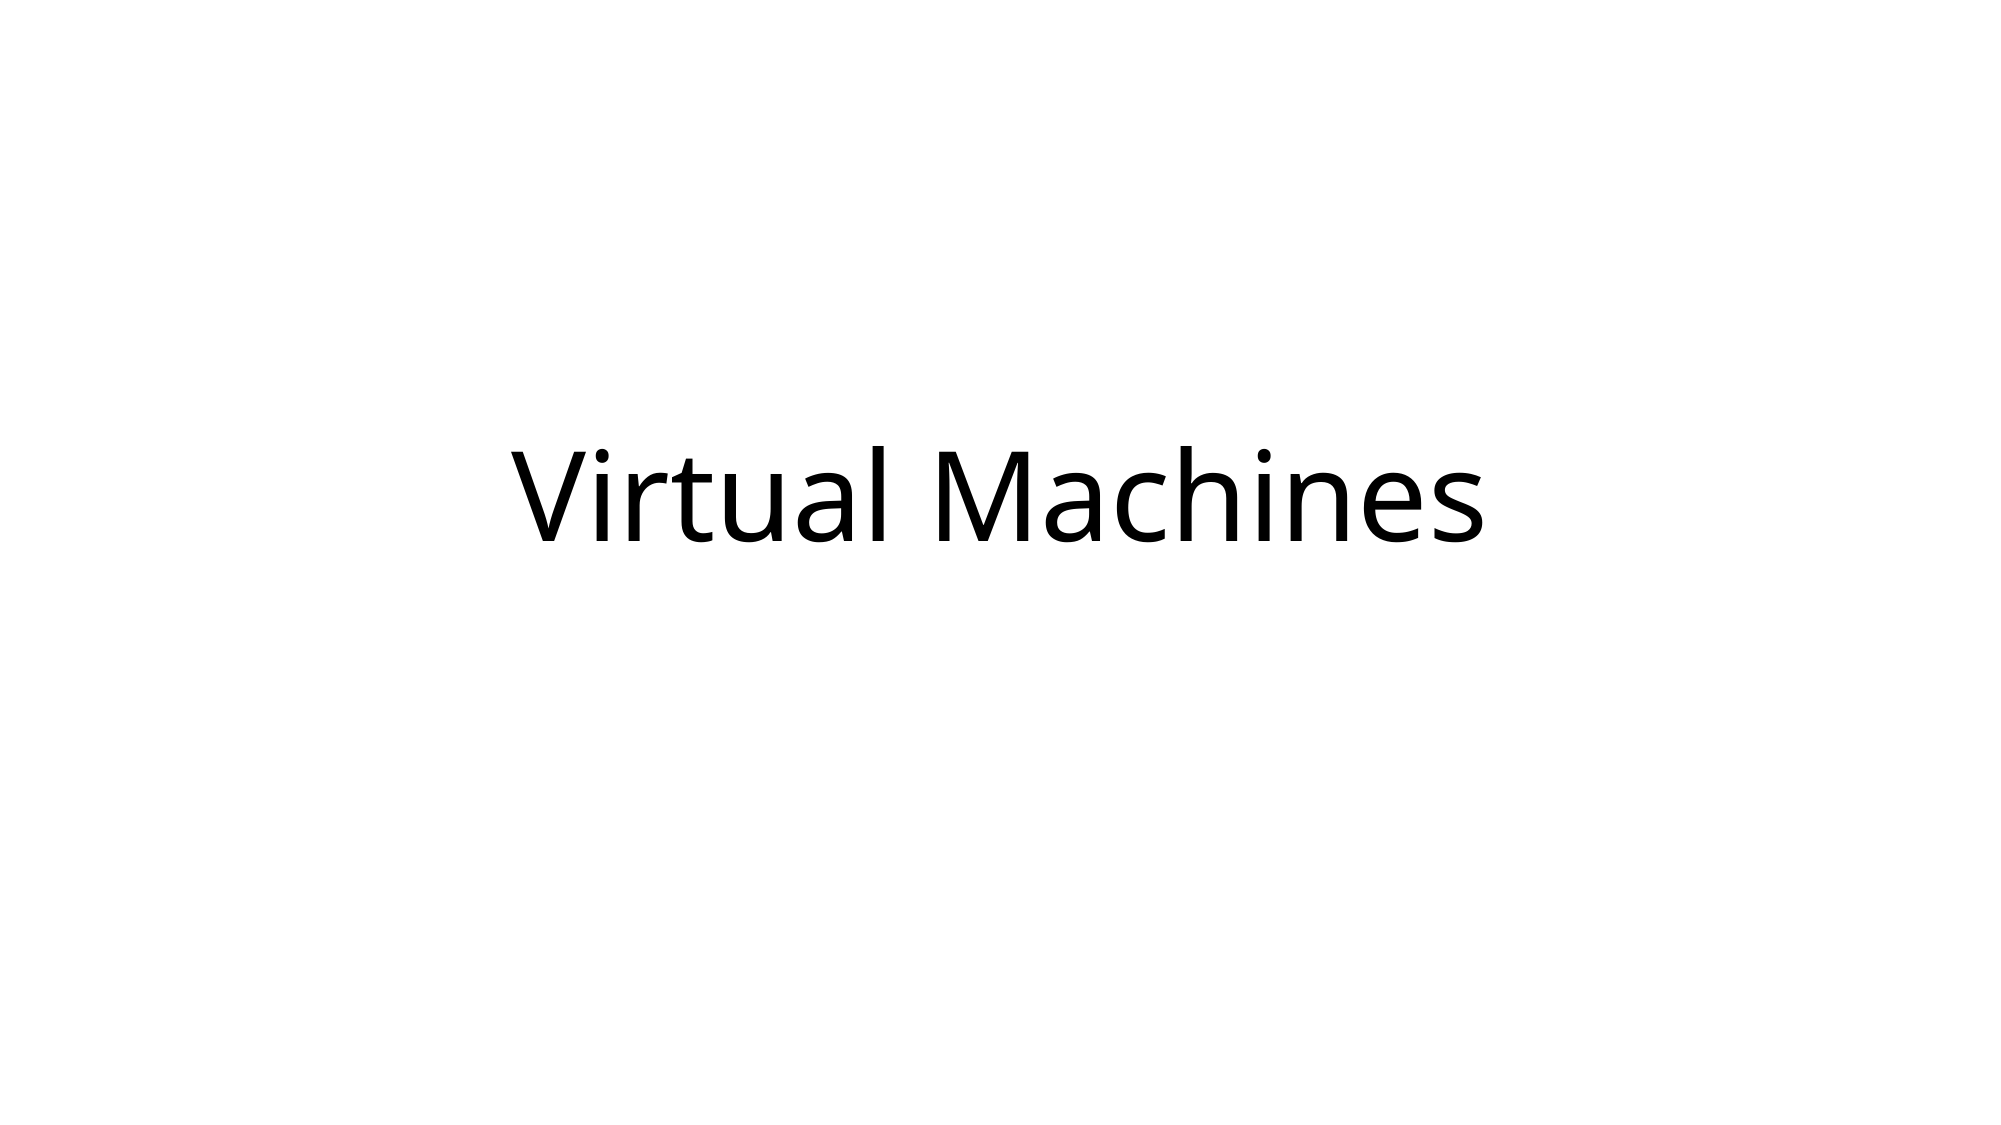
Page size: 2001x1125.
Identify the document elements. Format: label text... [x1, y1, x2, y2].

title Virtual Machines [249, 184, 1750, 576]
